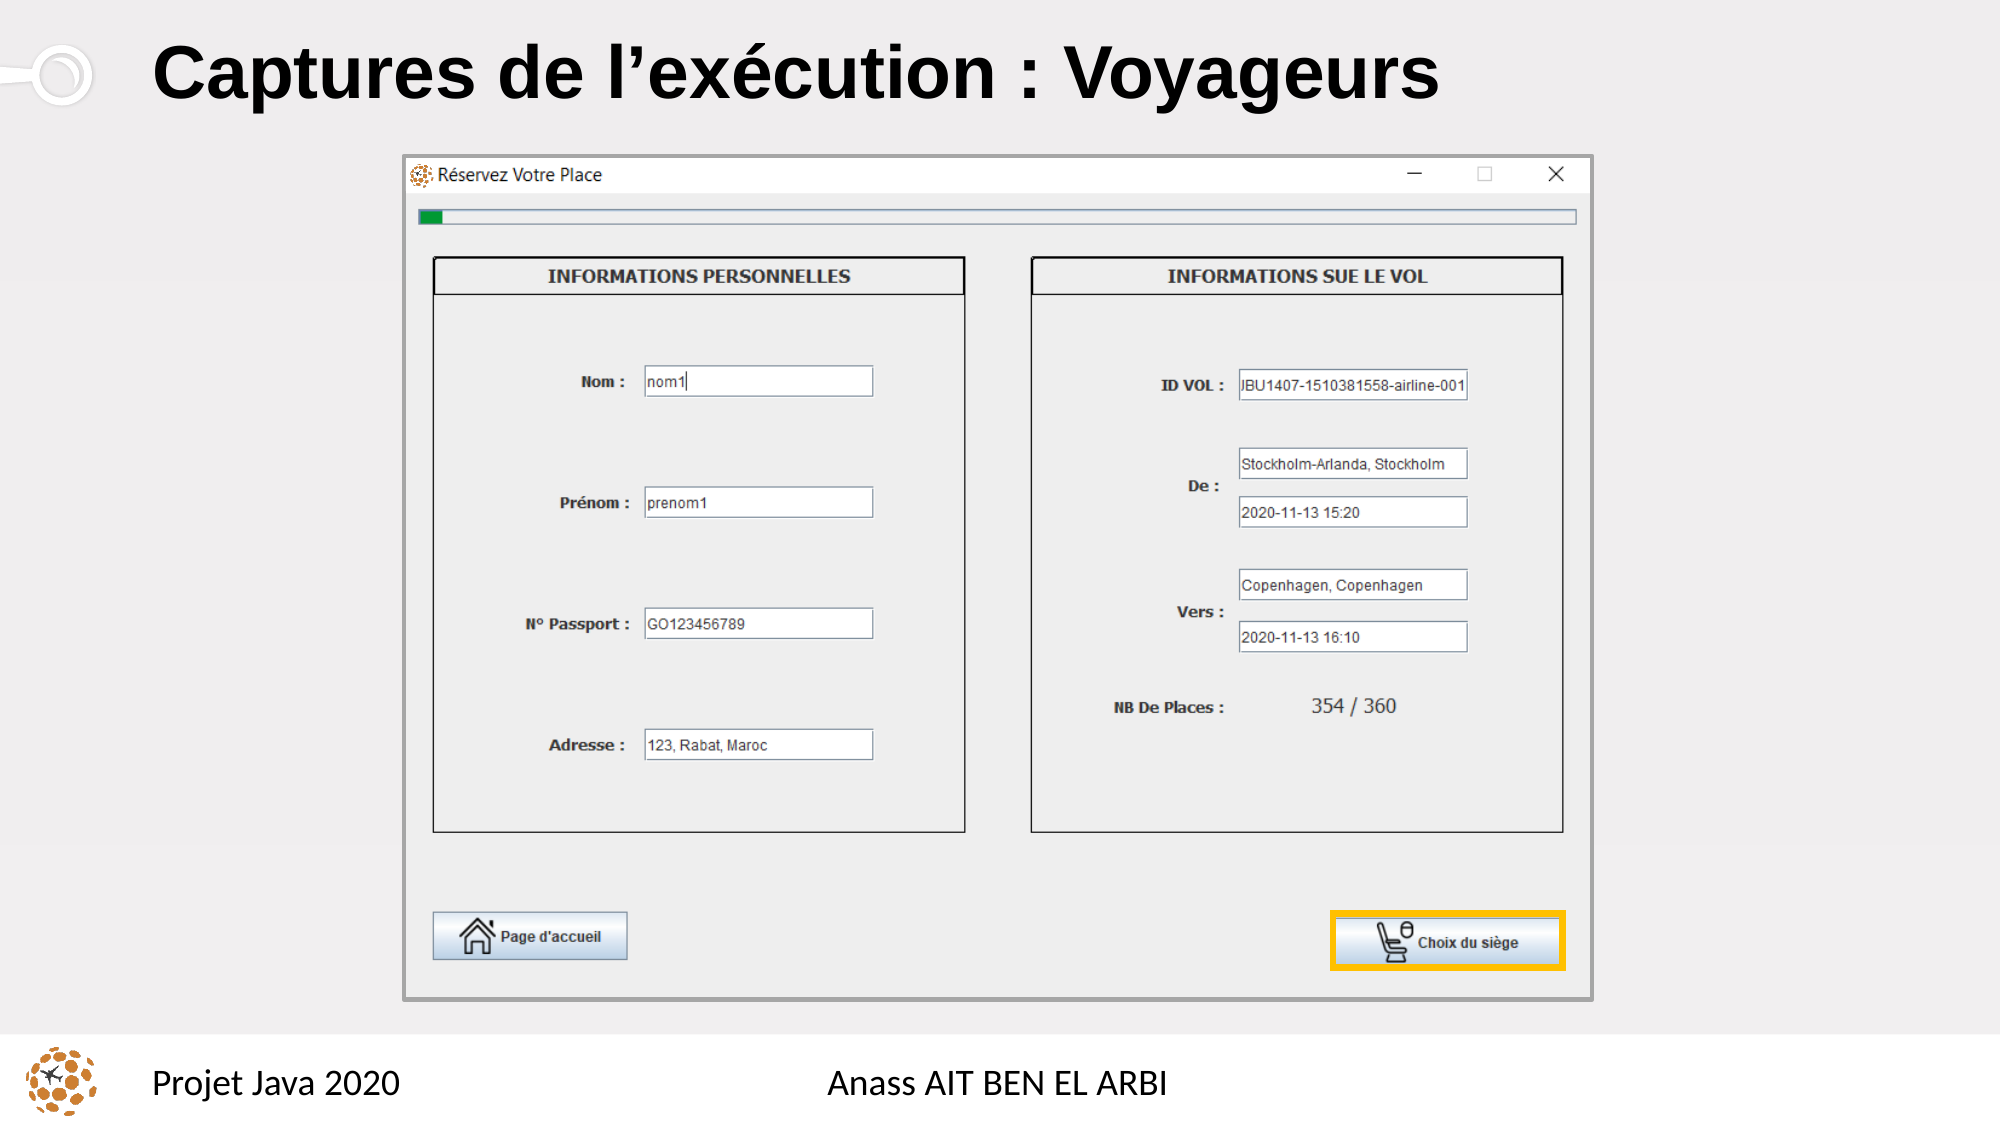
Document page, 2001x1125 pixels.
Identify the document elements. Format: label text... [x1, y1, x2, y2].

title Captures de l’exécution : Voyageurs [137, 26, 1863, 148]
picture [22, 1042, 99, 1118]
picture [405, 157, 1590, 998]
